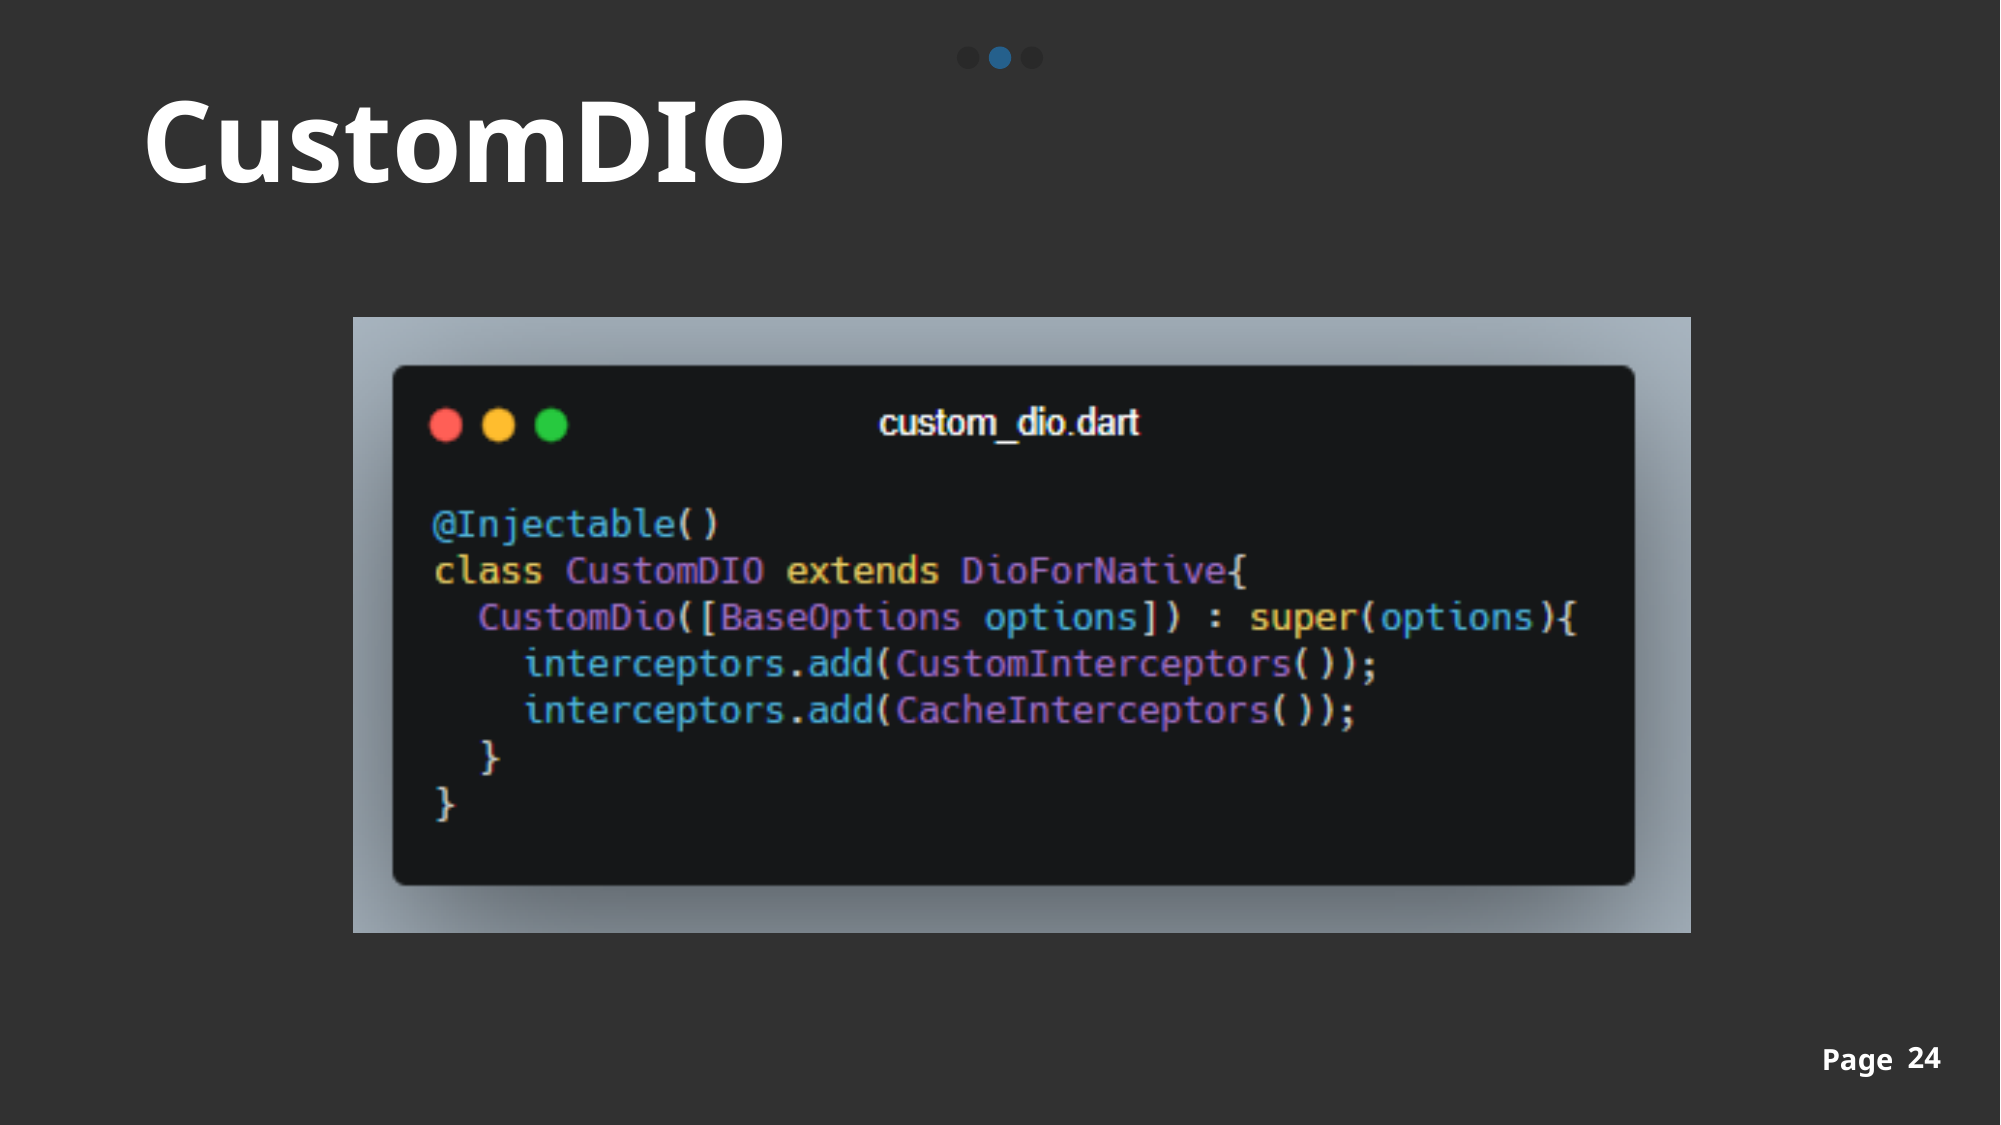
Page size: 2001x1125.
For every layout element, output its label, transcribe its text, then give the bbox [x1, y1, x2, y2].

slide_number 24 [1506, 1029, 1957, 1089]
picture [352, 317, 1691, 933]
title CustomDIO [126, 69, 1874, 222]
